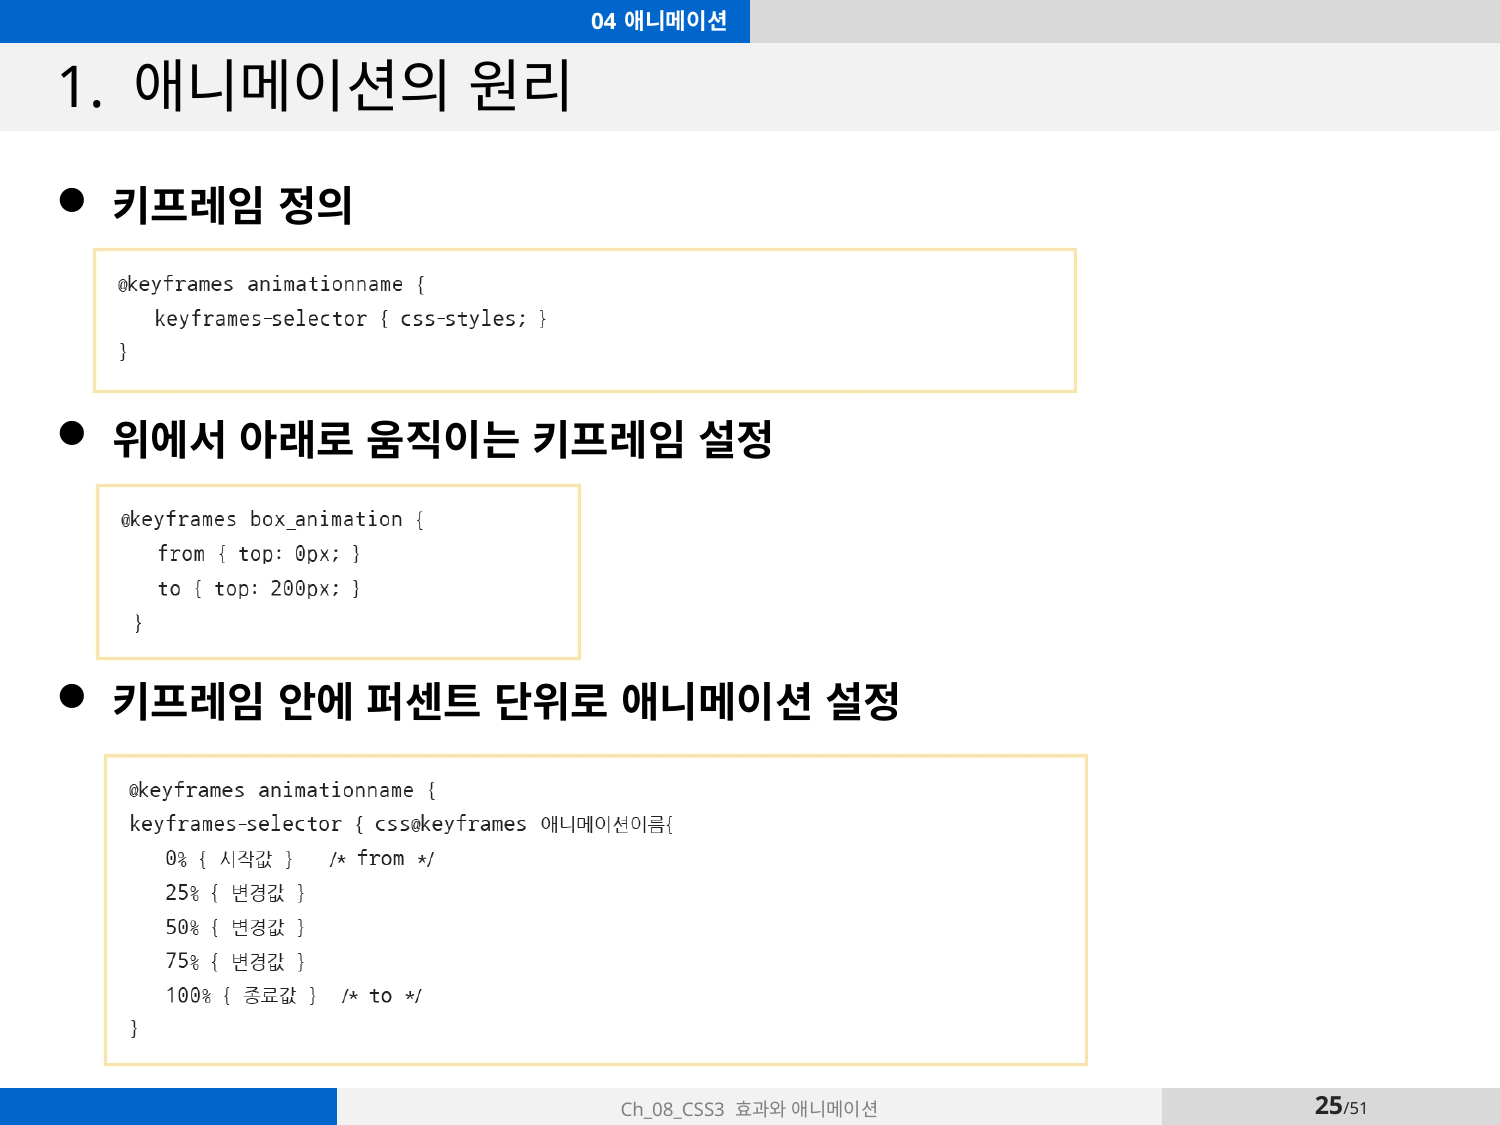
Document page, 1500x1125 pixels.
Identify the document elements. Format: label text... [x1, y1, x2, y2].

title 1. 애니메이션의 원리 [41, 42, 1459, 128]
text_box 04 애니메이션 [0, 0, 743, 43]
picture [88, 243, 1084, 399]
picture [98, 751, 1093, 1072]
picture [92, 479, 586, 666]
list 키프레임 정의 위에서 아래로 움직이는 키프레임 설정 키프레임 안에 퍼센트 단위로 애니메이션 설정 [41, 172, 1426, 1059]
